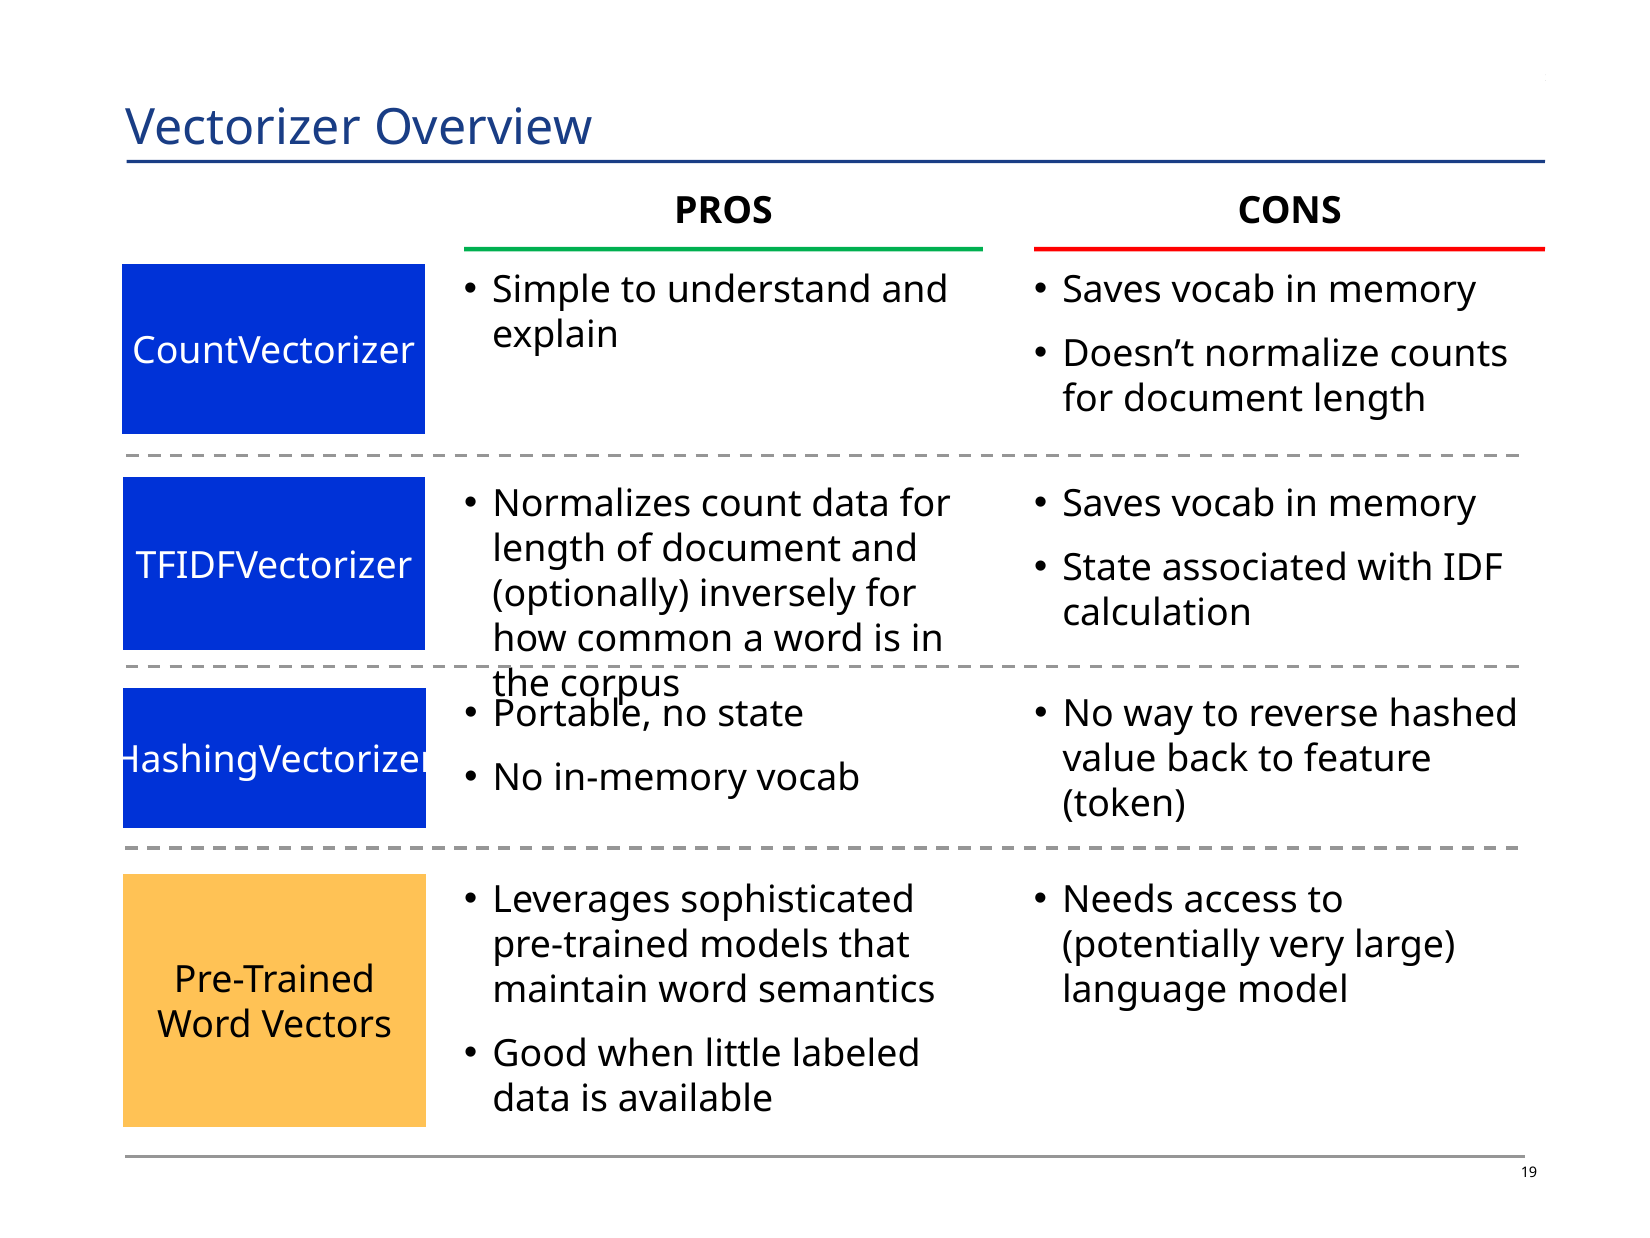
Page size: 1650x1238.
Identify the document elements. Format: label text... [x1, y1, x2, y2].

text_box PROS [464, 178, 983, 238]
text_box CountVectorizer [123, 265, 424, 433]
text_box HashingVectorizer [124, 689, 425, 827]
slide_number 18 [1469, 1120, 1538, 1183]
text_box Normalizes count data for length of document and (optionally) inversely for how common a word is in the corpus [464, 478, 990, 666]
text_box No way to reverse hashed value back to feature (token) [1034, 689, 1538, 889]
text_box Normalizes count data for length of document and (optionally) inversely for how common a word is in the corpus [464, 667, 990, 689]
text_box Simple to understand and explain [464, 265, 989, 356]
text_box Saves vocab in memory State associated with IDF calculation [1034, 478, 1560, 697]
text_box Needs access to (potentially very large) language model [1034, 889, 1507, 1011]
text_box Saves vocab in memory Doesn’t normalize counts for document length [1034, 265, 1560, 478]
text_box TFIDFVectorizer [124, 478, 424, 649]
text_box Portable, no state No in-memory vocab [464, 689, 990, 799]
text_box CONS [1034, 178, 1545, 238]
text_box Pre-Trained Word Vectors [124, 875, 425, 1126]
text_box Leverages sophisticated pre-trained models that maintain word semantics Good when little labeled data is available [464, 875, 990, 1120]
title Vectorizer Overview [125, 0, 1545, 155]
